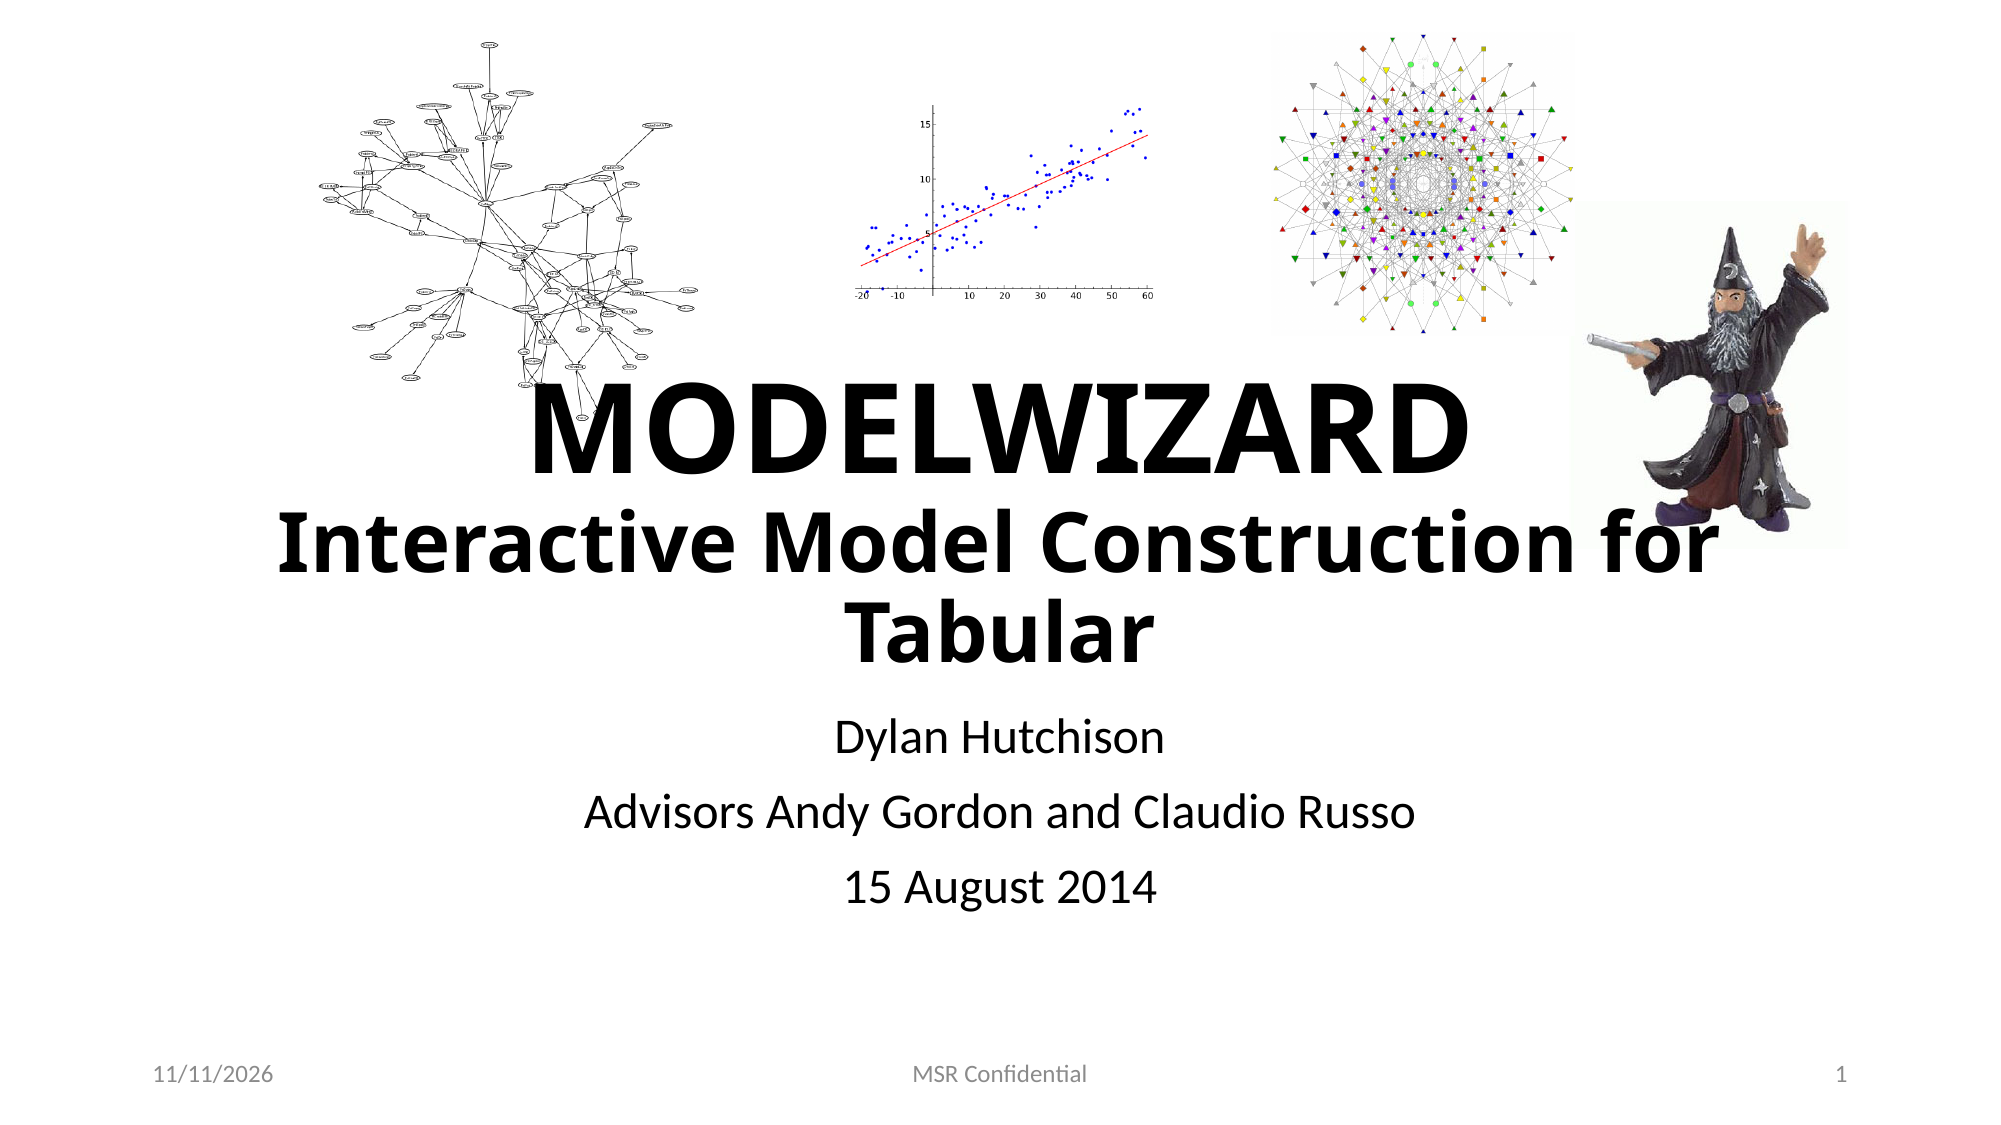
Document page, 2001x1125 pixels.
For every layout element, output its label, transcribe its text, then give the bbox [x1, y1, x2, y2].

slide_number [137, 1042, 588, 1103]
picture [1271, 32, 1883, 549]
footer MSR Confidential [662, 1042, 1338, 1103]
picture [313, 36, 703, 426]
picture [848, 99, 1158, 304]
subtitle Dylan Hutchison Advisors Andy Gordon and Claudio Russo 15 August 2014 [249, 702, 1750, 975]
title ModelWizard Interactive Model Construction for Tabular [249, 296, 1750, 688]
slide_number 1 [1412, 1042, 1863, 1103]
